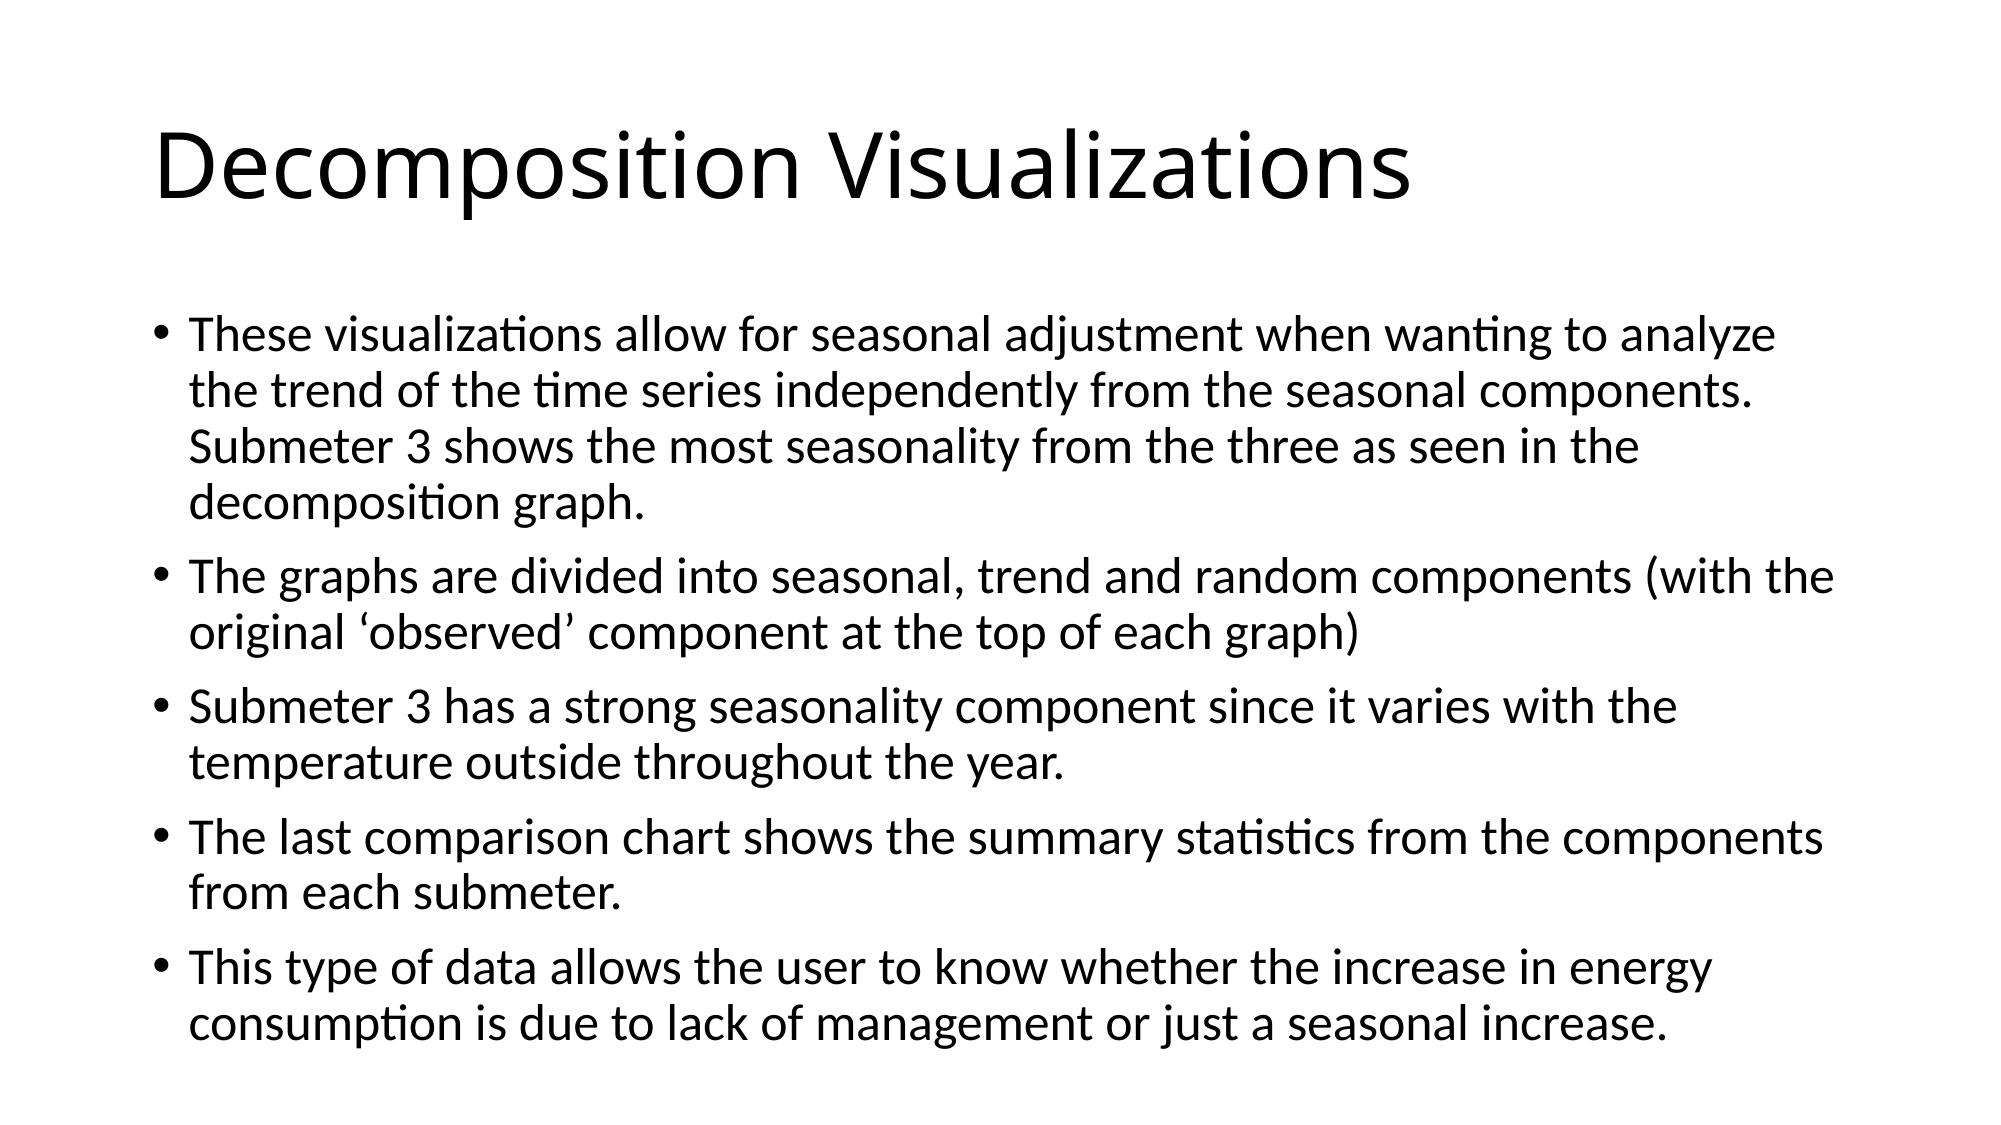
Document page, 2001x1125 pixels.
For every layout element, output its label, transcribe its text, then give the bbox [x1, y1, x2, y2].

title Decomposition Visualizations [137, 59, 1863, 278]
list These visualizations allow for seasonal adjustment when wanting to analyze the trend of the time series independently from the seasonal components. Submeter 3 shows the most seasonality from the three as seen in the decomposition graph. The graphs are divided into seasonal, trend and random components (with the original ‘observed’ component at the top of each graph) Submeter 3 has a strong seasonality component since it varies with the temperature outside throughout the year. The last comparison chart shows the summary statistics from the components from each submeter. This type of data allows the user to know whether the increase in energy consumption is due to lack of management or just a seasonal increase. [137, 299, 1863, 1066]
